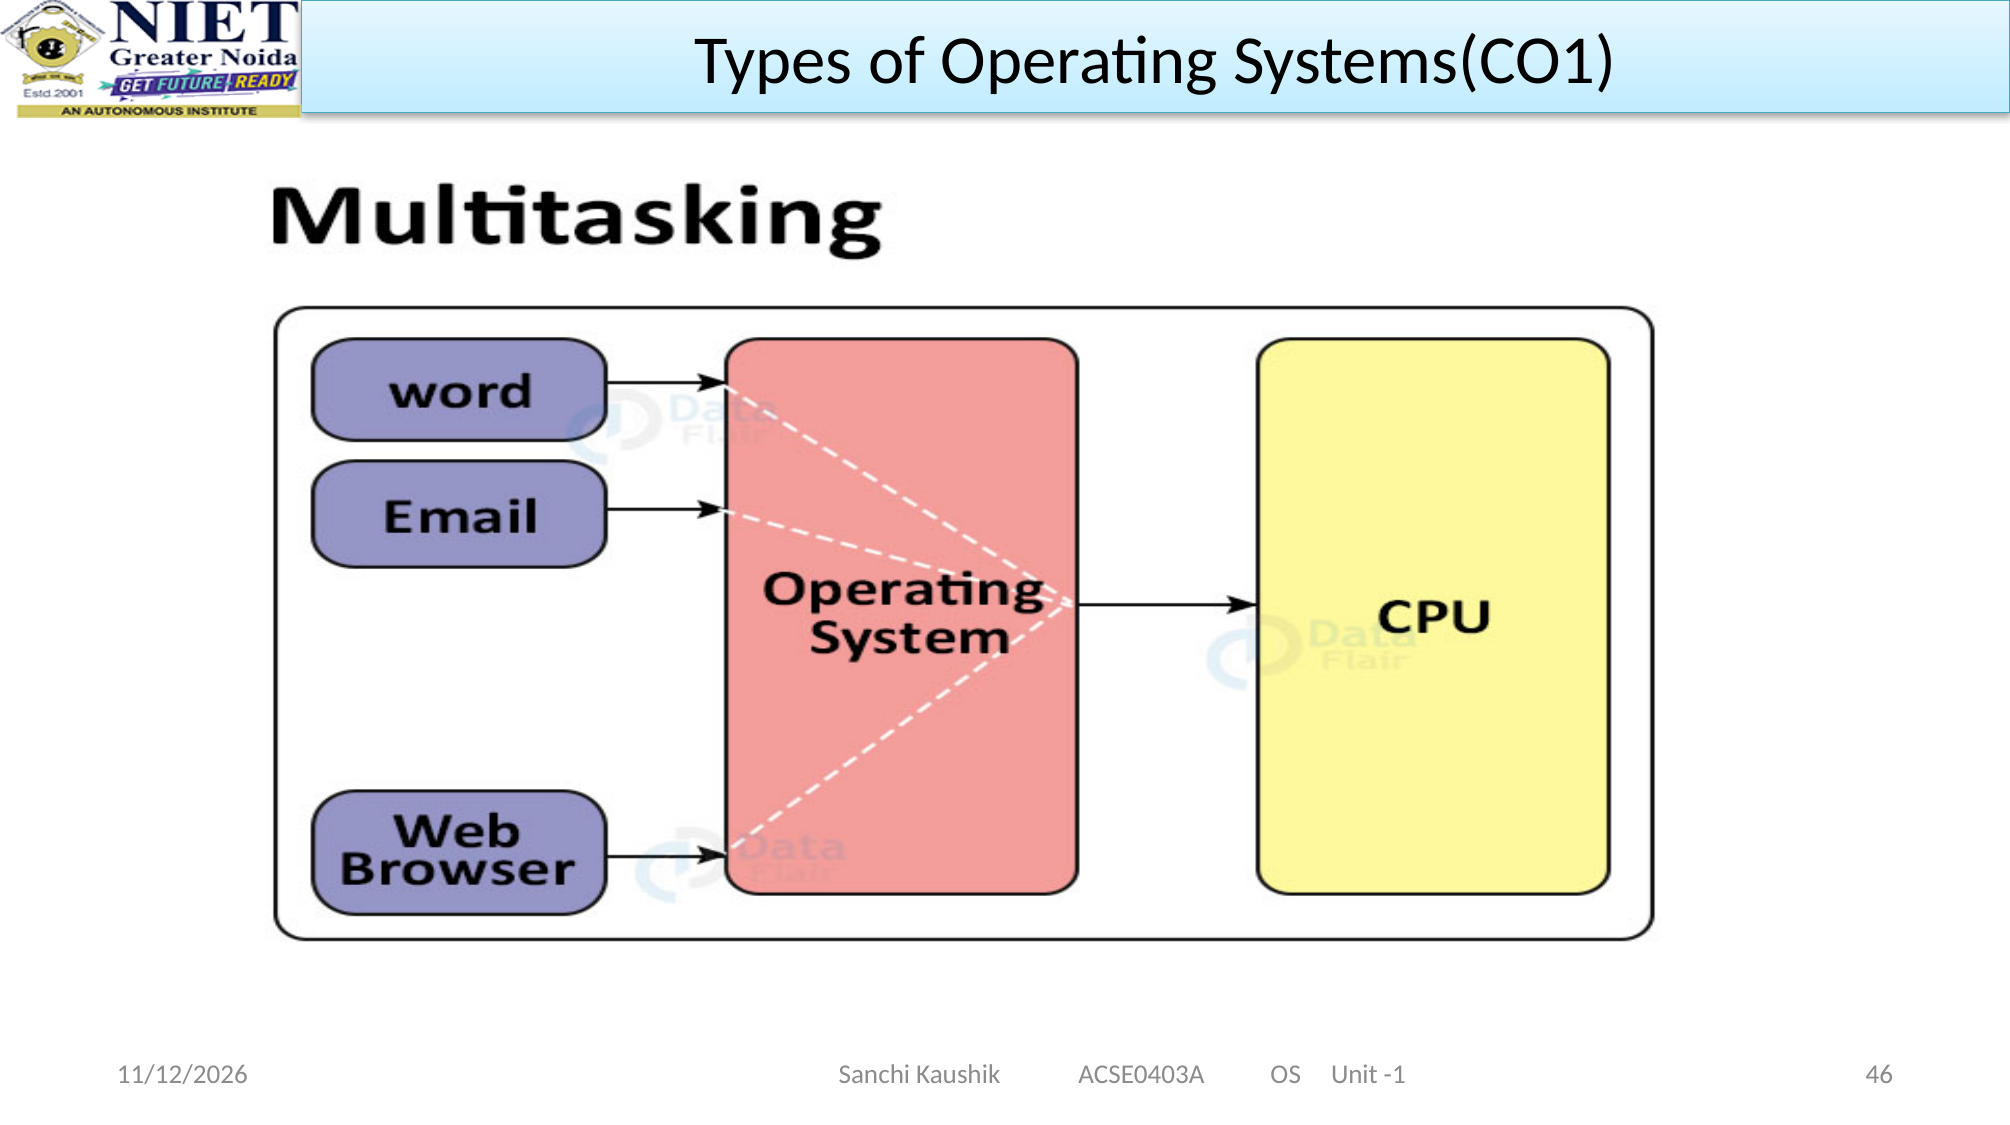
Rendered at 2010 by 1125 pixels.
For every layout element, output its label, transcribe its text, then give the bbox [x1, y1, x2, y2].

picture [0, 0, 303, 118]
picture [166, 142, 1762, 983]
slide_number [100, 1042, 552, 1103]
text_box Types of Operating Systems(CO1) [303, 0, 2010, 113]
footer Sanchi Kaushik ACSE0403A OS Unit -1 [552, 1042, 1440, 1103]
slide_number 46 [1440, 1042, 1910, 1103]
